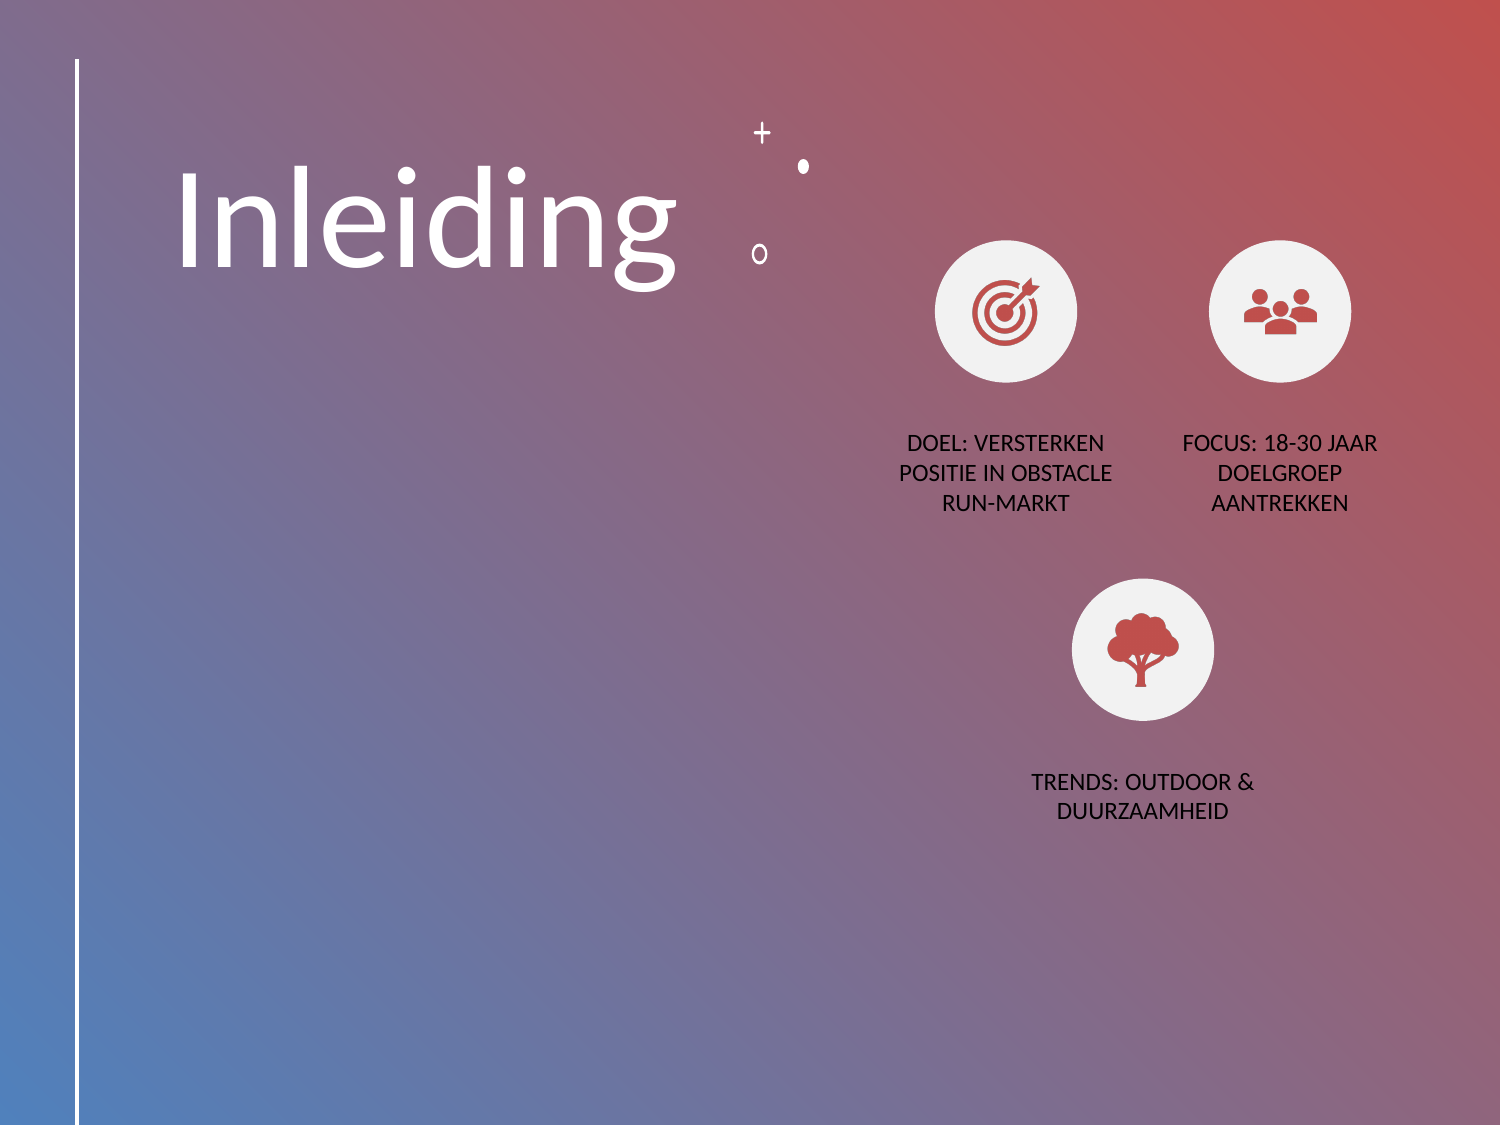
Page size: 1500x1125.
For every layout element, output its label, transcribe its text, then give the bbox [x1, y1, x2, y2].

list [889, 114, 1398, 985]
text_box [797, 159, 809, 174]
text_box [751, 243, 768, 265]
text_box [0, 0, 1500, 1125]
text_box [753, 121, 771, 145]
title Inleiding [103, 114, 749, 966]
